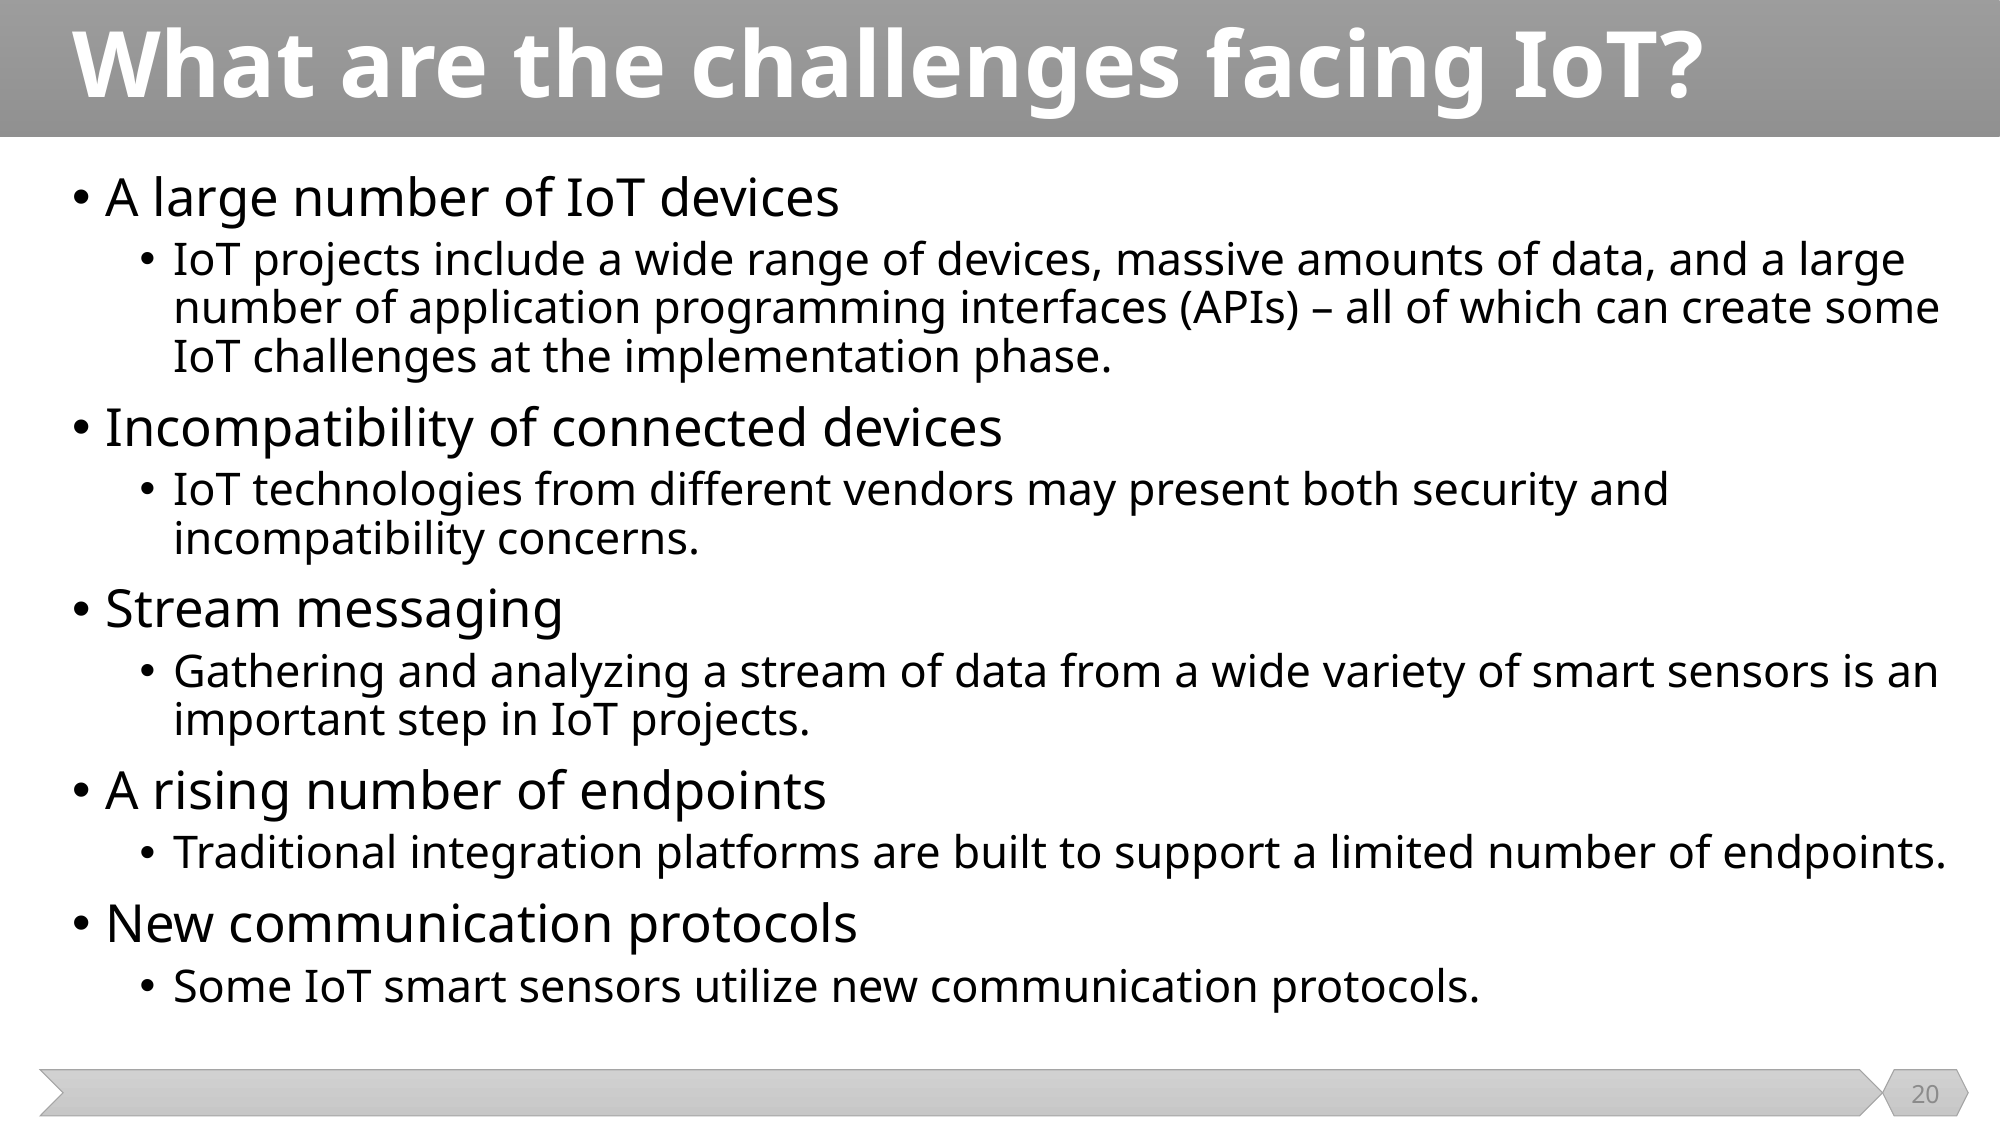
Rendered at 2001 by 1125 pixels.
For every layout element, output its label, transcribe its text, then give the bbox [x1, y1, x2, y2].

slide_number 20 [1882, 1065, 1969, 1125]
list A large number of IoT devices IoT projects include a wide range of devices, massive amounts of data, and a large number of application programming interfaces (APIs) – all of which can create some IoT challenges at the implementation phase. Incompatibility of connected devices IoT technologies from different vendors may present both security and incompatibility concerns. Stream messaging Gathering and analyzing a stream of data from a wide variety of smart sensors is an important step in IoT projects. A rising number of endpoints Traditional integration platforms are built to support a limited number of endpoints. New communication protocols Some IoT smart sensors utilize new communication protocols. [56, 163, 1969, 1061]
title What are the challenges facing IoT? [56, 0, 1969, 137]
